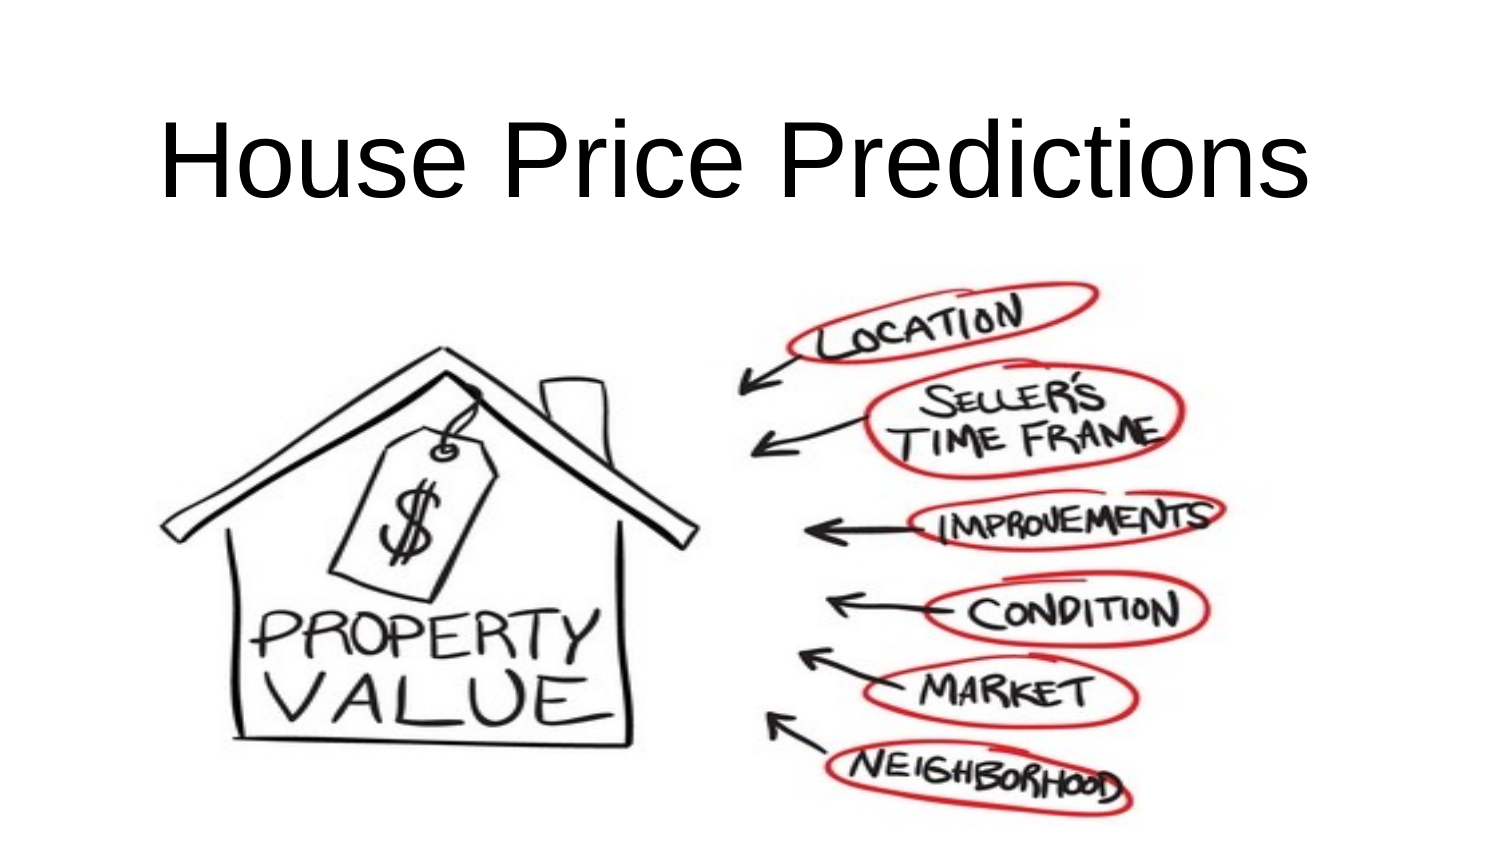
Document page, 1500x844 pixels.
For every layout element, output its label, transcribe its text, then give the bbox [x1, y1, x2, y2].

picture [112, 266, 1324, 827]
title House Price Predictions [51, 91, 1449, 234]
